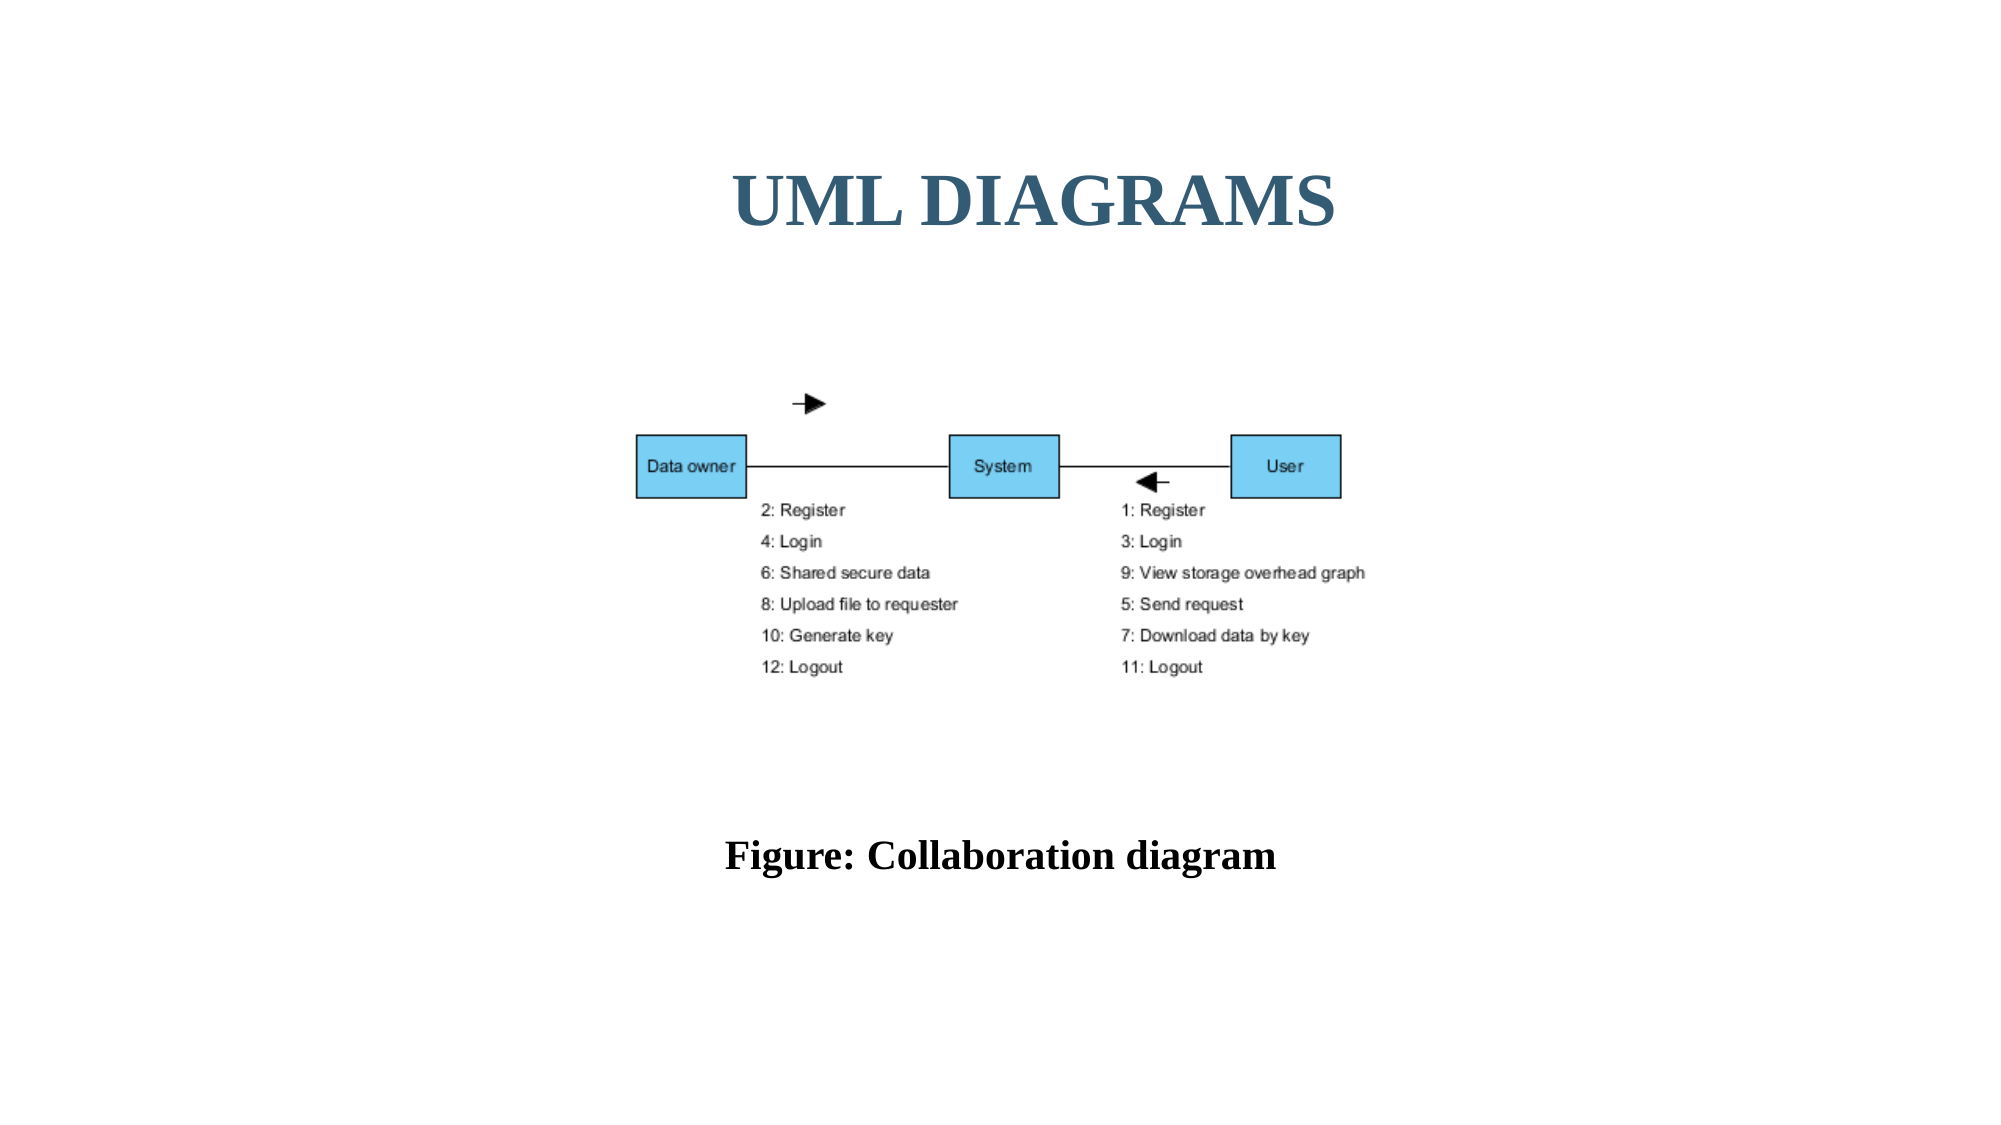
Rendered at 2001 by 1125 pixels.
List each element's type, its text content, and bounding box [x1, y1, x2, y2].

picture [619, 383, 1381, 706]
text_box Figure: Collaboration diagram [699, 820, 1302, 885]
text_box UML DIAGRAMS [254, 80, 1665, 233]
